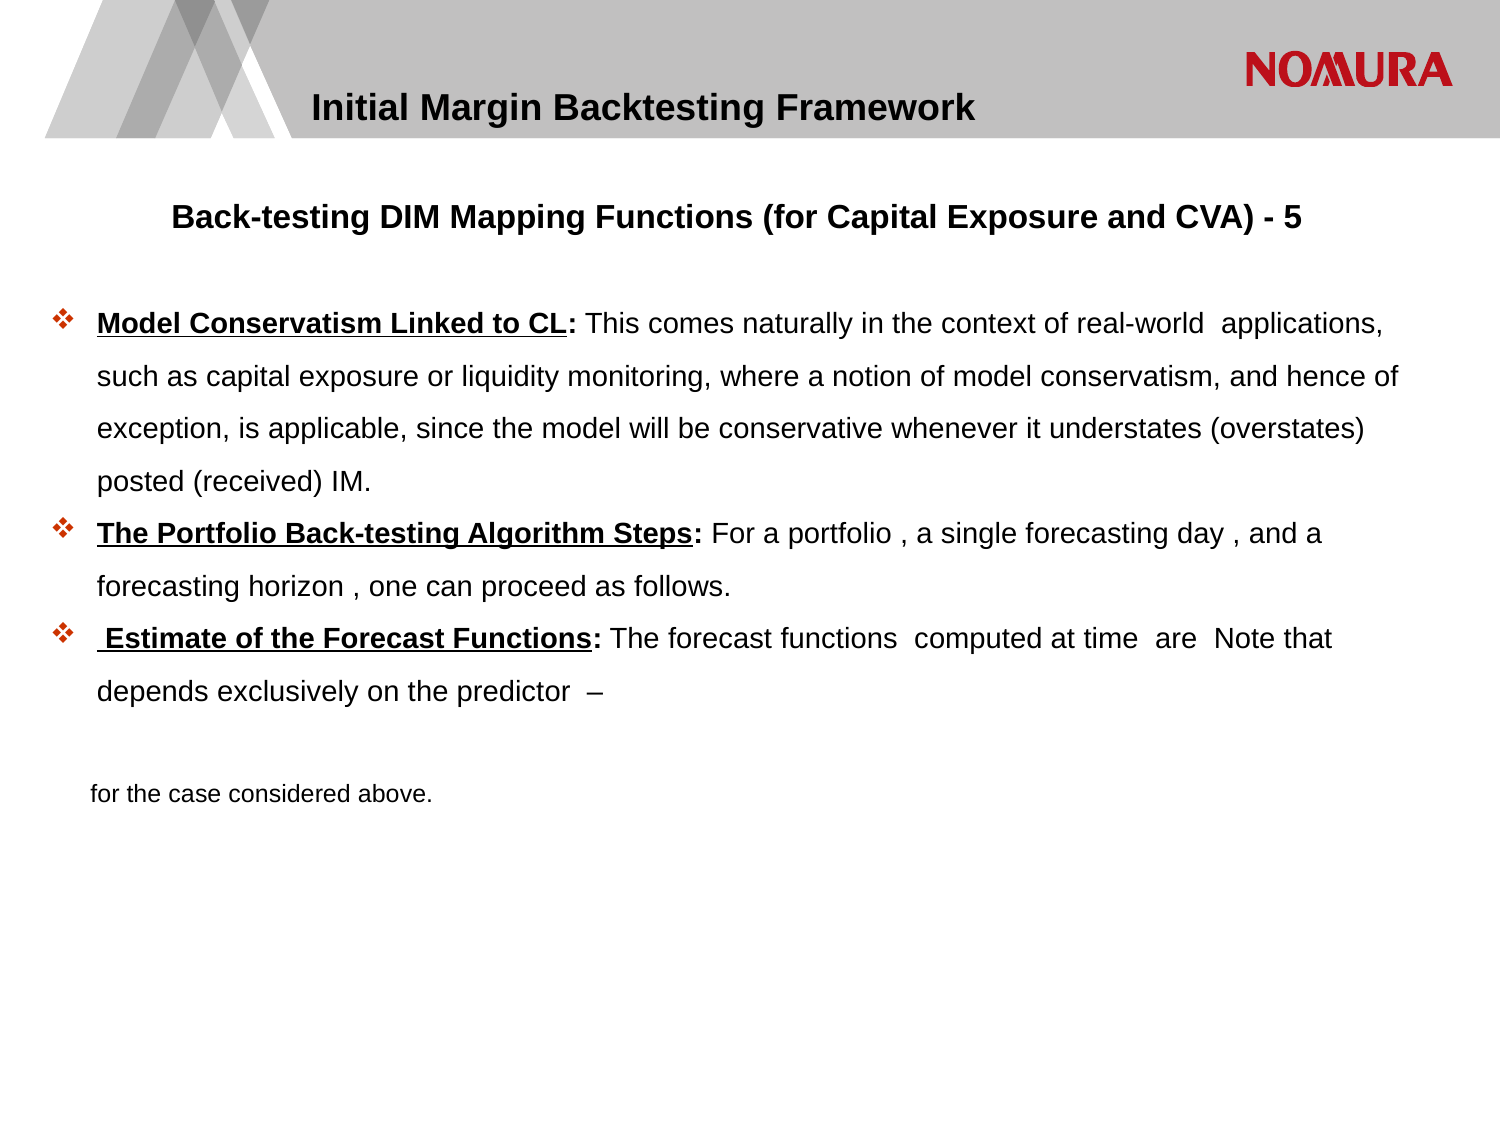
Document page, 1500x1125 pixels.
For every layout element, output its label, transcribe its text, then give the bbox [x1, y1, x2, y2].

title Initial Margin Backtesting Framework [311, 9, 1223, 128]
